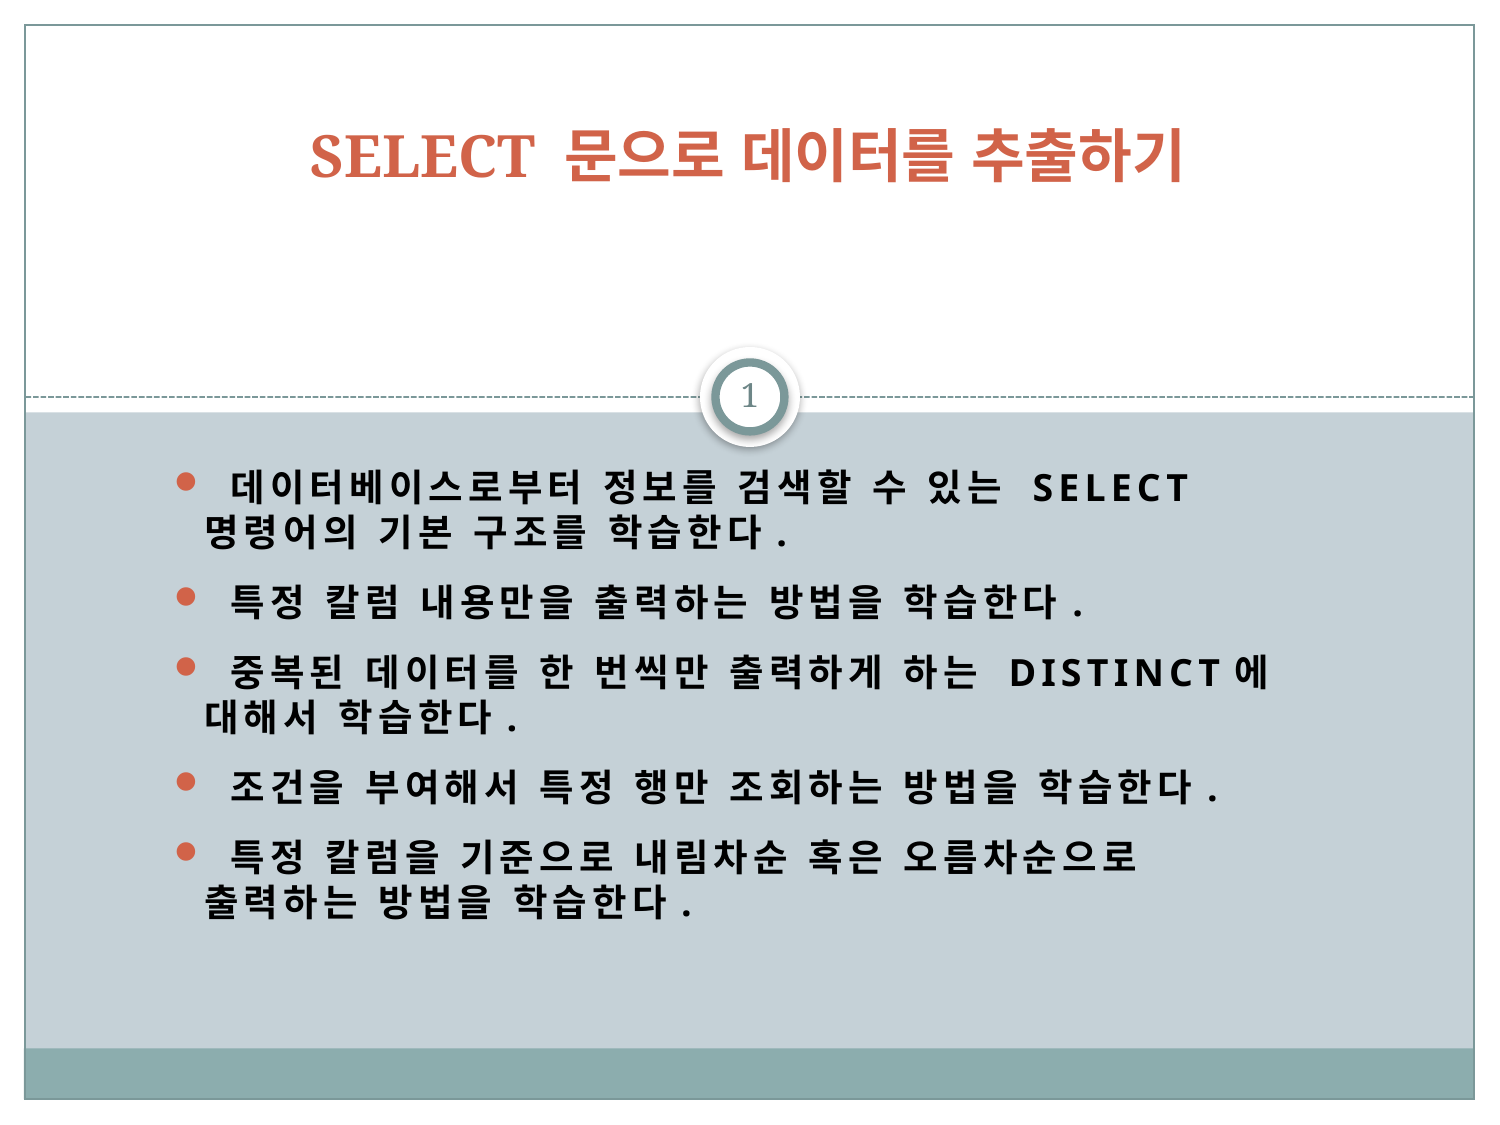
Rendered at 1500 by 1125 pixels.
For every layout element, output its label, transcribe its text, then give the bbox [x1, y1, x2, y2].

subtitle 데이터베이스로부터 정보를 검색할 수 있는 SELECT 명령어의 기본 구조를 학습한다. 특정 칼럼 내용만을 출력하는 방법을 학습한다. 중복된 데이터를 한 번씩만 출력하게 하는 DISTINCT에 대해서 학습한다. 조건을 부여해서 특정 행만 조회하는 방법을 학습한다. 특정 칼럼을 기준으로 내림차순 혹은 오름차순으로 출력하는 방법을 학습한다. [159, 456, 1320, 961]
slide_number 1 [712, 360, 788, 434]
title SELECT 문으로 데이터를 추출하기 [117, 70, 1393, 197]
